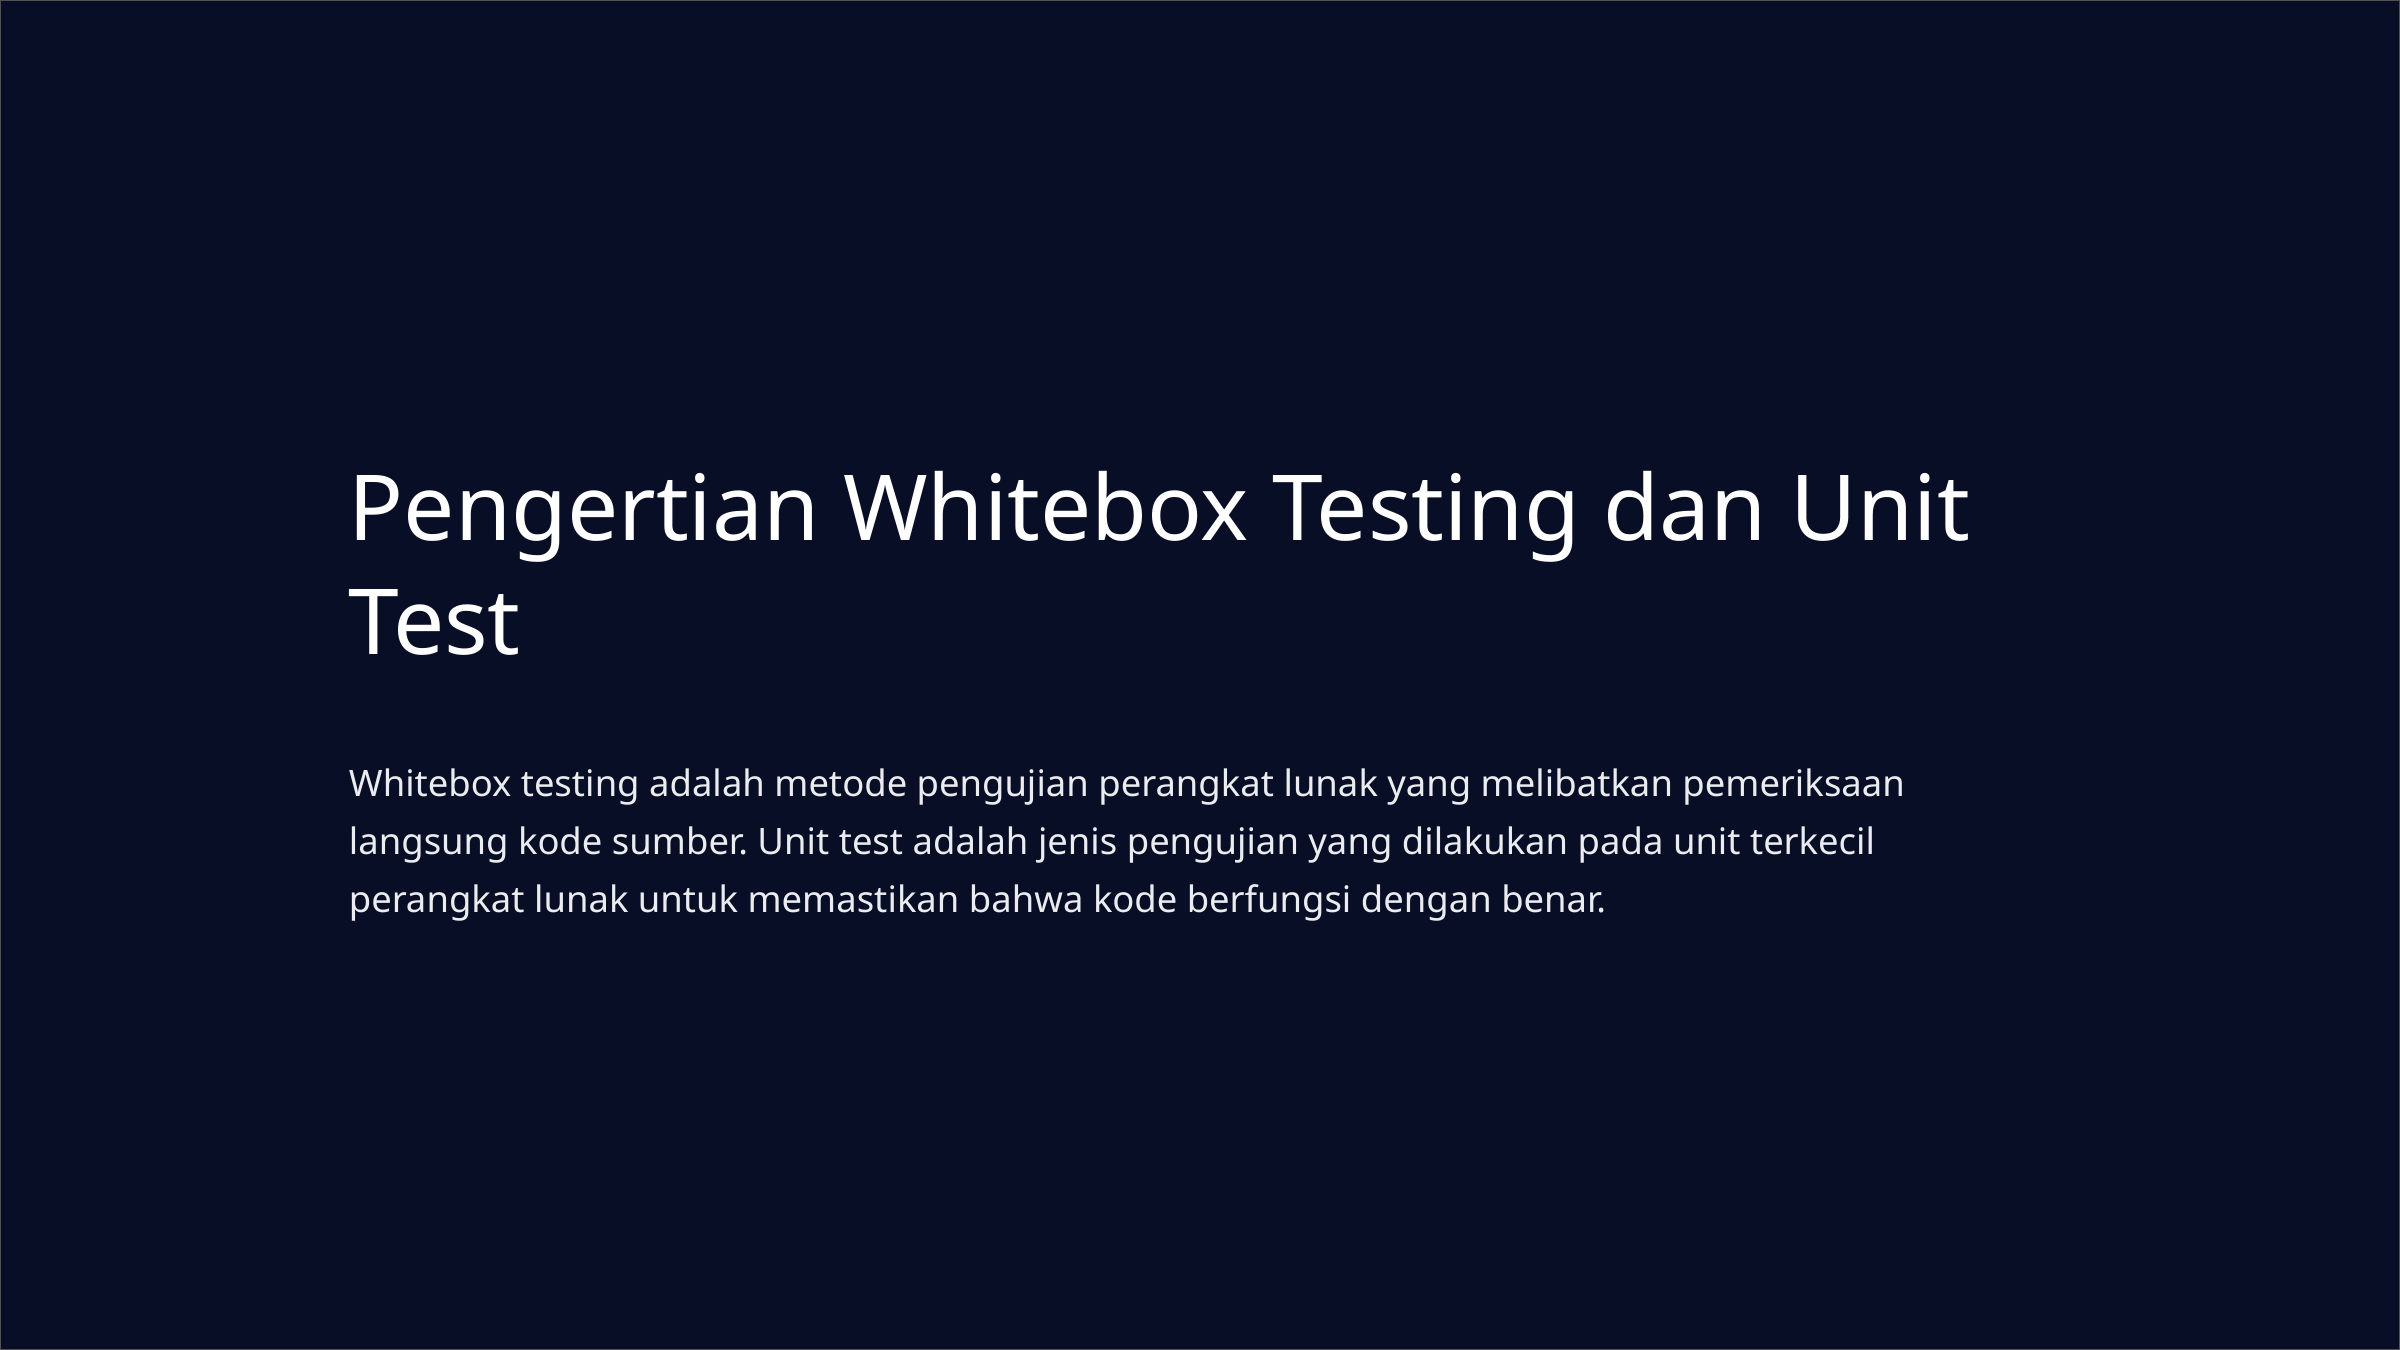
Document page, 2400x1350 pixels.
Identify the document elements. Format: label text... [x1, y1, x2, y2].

text_box Pengertian Whitebox Testing dan Unit Test [334, 437, 2066, 665]
text_box Whitebox testing adalah metode pengujian perangkat lunak yang melibatkan pemeriksaan langsung kode sumber. Unit test adalah jenis pengujian yang dilakukan pada unit terkecil perangkat lunak untuk memastikan bahwa kode berfungsi dengan benar. [334, 737, 2066, 913]
text_box [0, 0, 2400, 1350]
